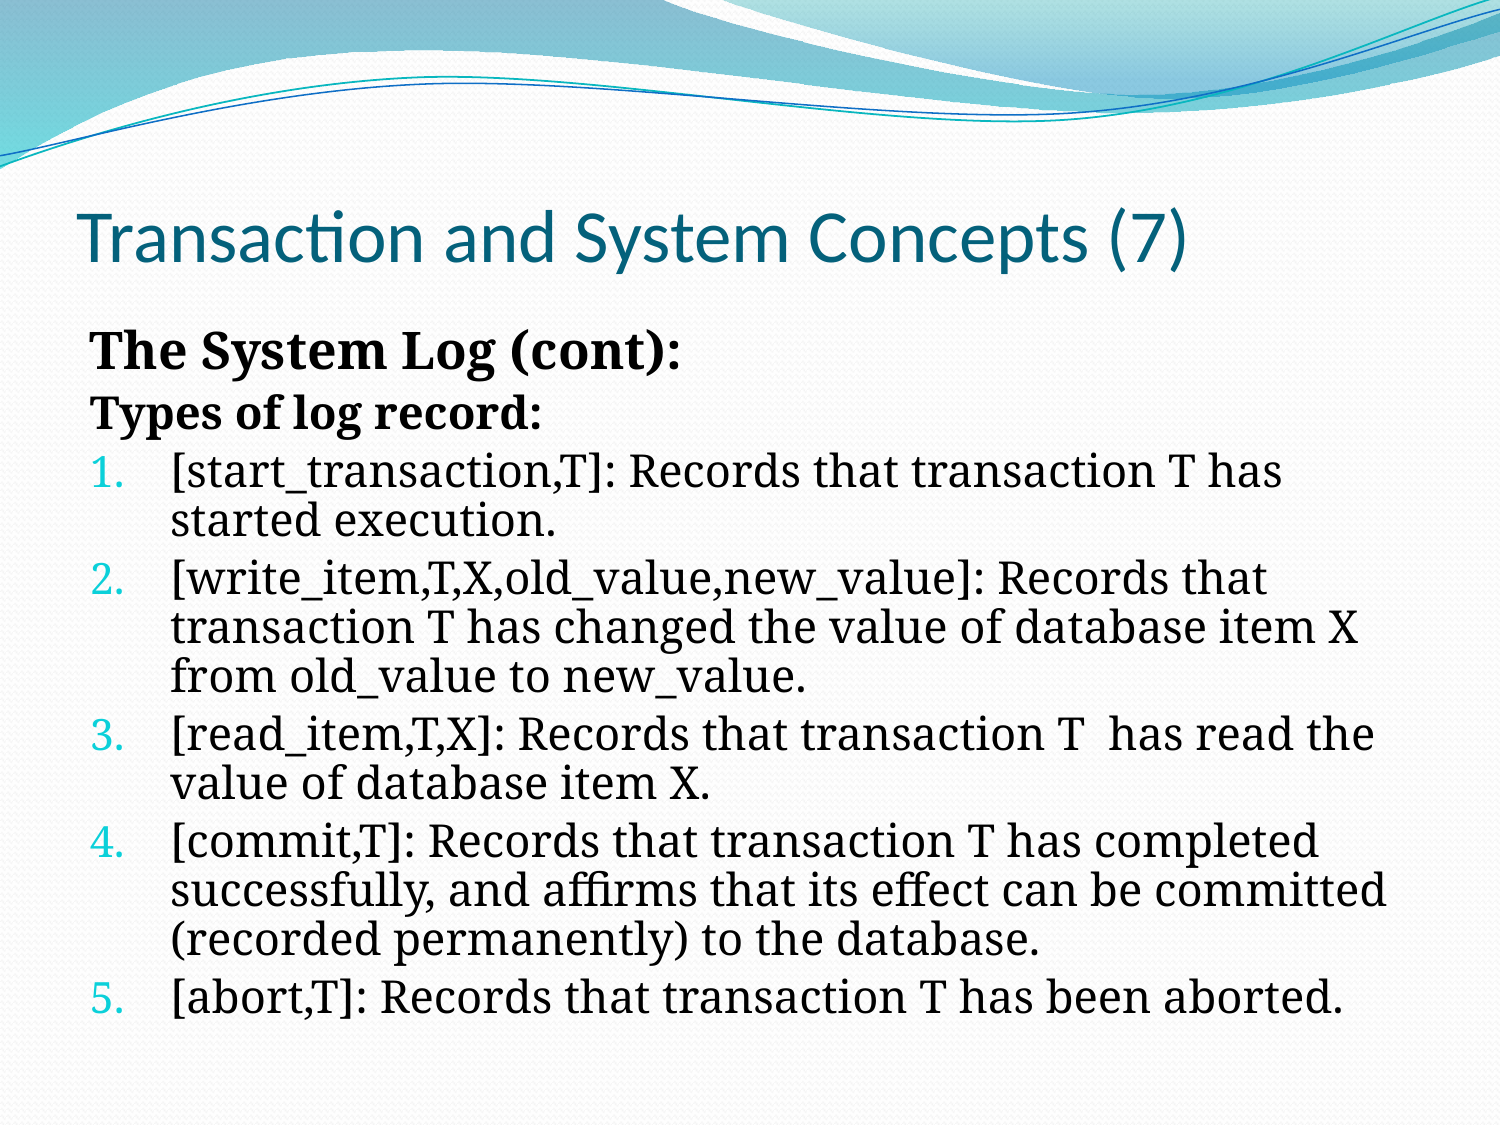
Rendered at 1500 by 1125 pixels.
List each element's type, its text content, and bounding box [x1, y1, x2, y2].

list The System Log (cont): Types of log record: [start_transaction,T]: Records that transaction T has started execution. [write_item,T,X,old_value,new_value]: Records that transaction T has changed the value of database item X from old_value to new_value. [read_item,T,X]: Records that transaction T has read the value of database item X. [commit,T]: Records that transaction T has completed successfully, and affirms that its effect can be committed (recorded permanently) to the database. [abort,T]: Records that transaction T has been aborted. [75, 317, 1425, 1038]
title Transaction and System Concepts (7) [76, 90, 1427, 278]
